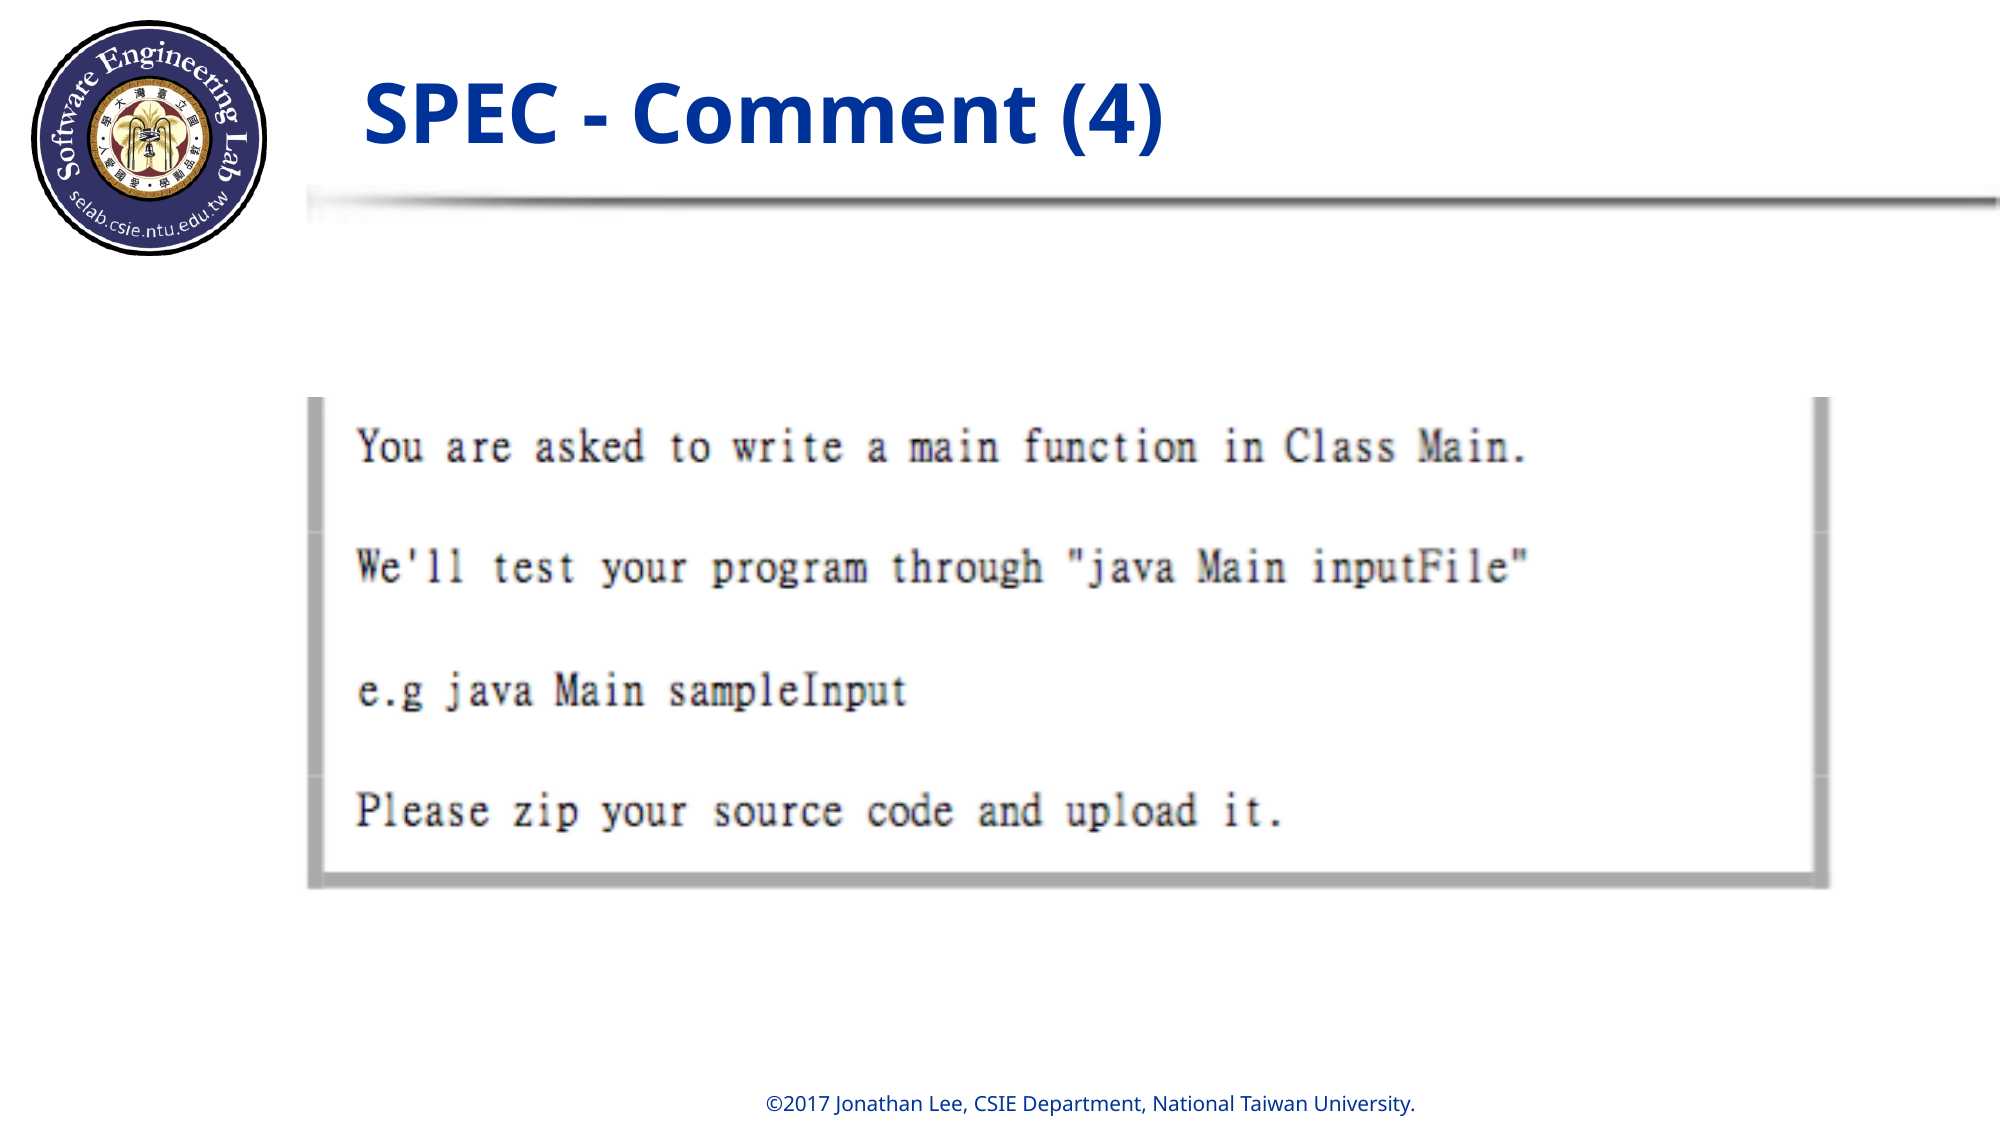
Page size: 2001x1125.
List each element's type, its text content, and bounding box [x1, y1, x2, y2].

title SPEC - Comment (4) [347, 42, 2000, 179]
picture [306, 184, 2000, 223]
picture [31, 20, 267, 256]
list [257, 397, 1888, 916]
